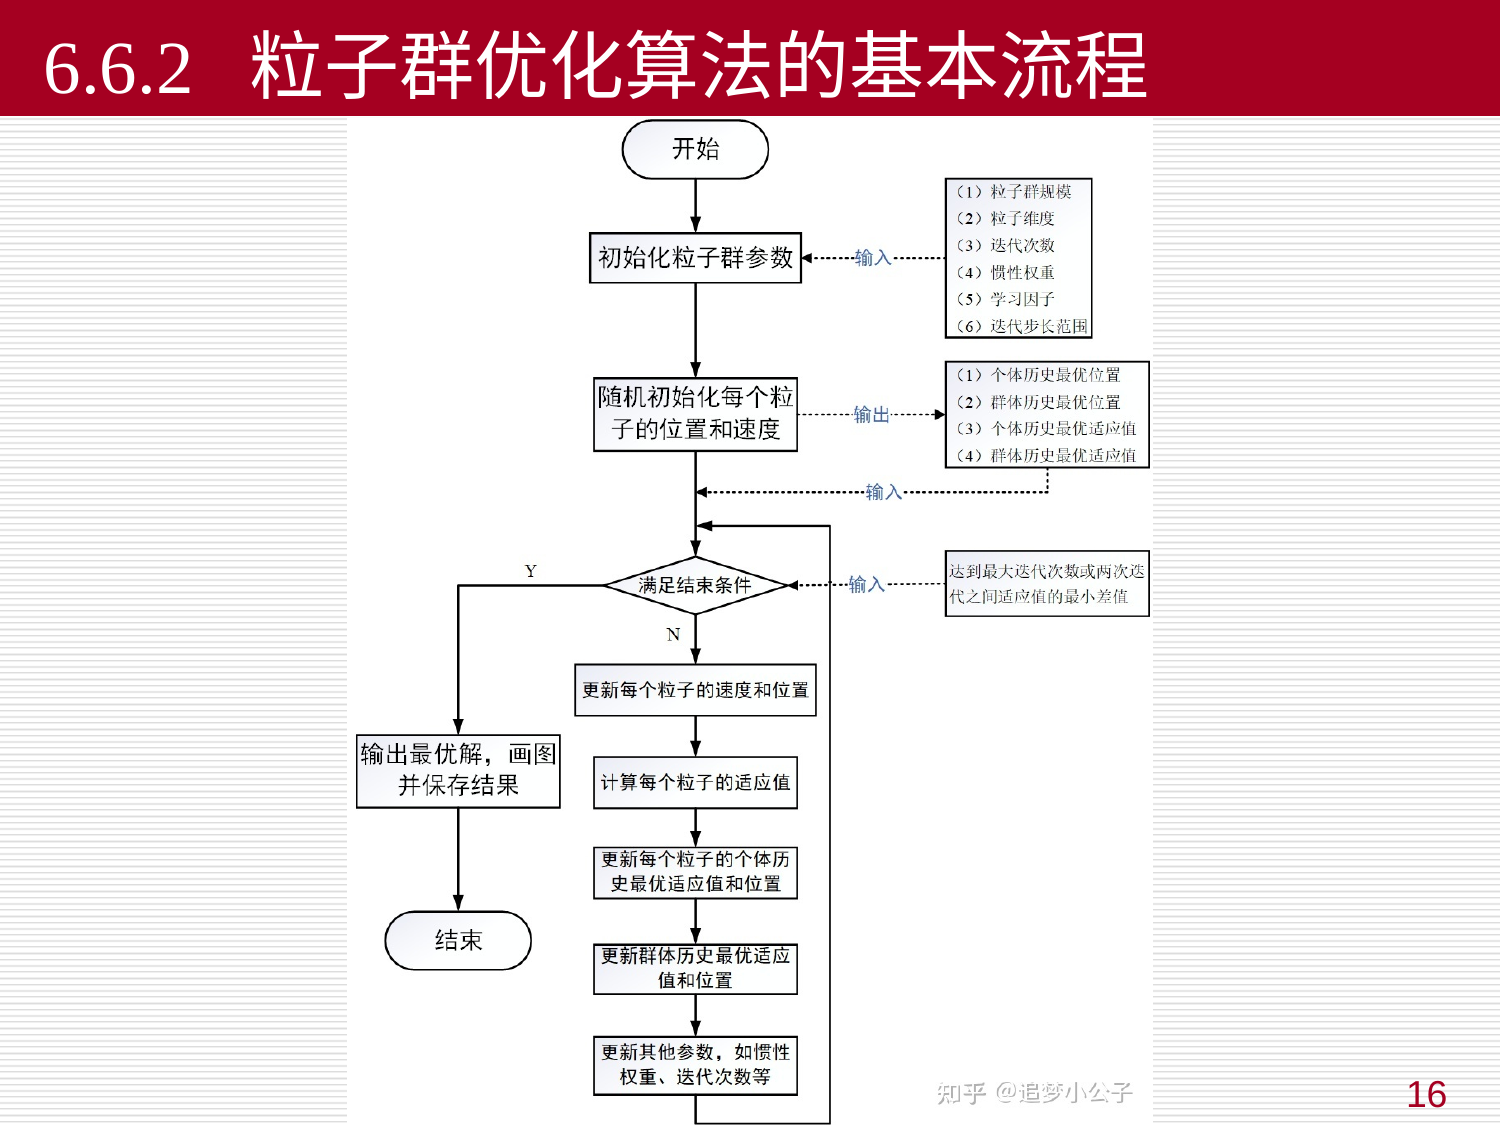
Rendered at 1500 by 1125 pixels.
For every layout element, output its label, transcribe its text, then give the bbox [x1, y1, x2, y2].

slide_number 16 [1157, 1062, 1463, 1122]
text_box 6.6.2 粒子群优化算法的基本流程 [0, 2, 1500, 116]
picture [0, 116, 1500, 1125]
